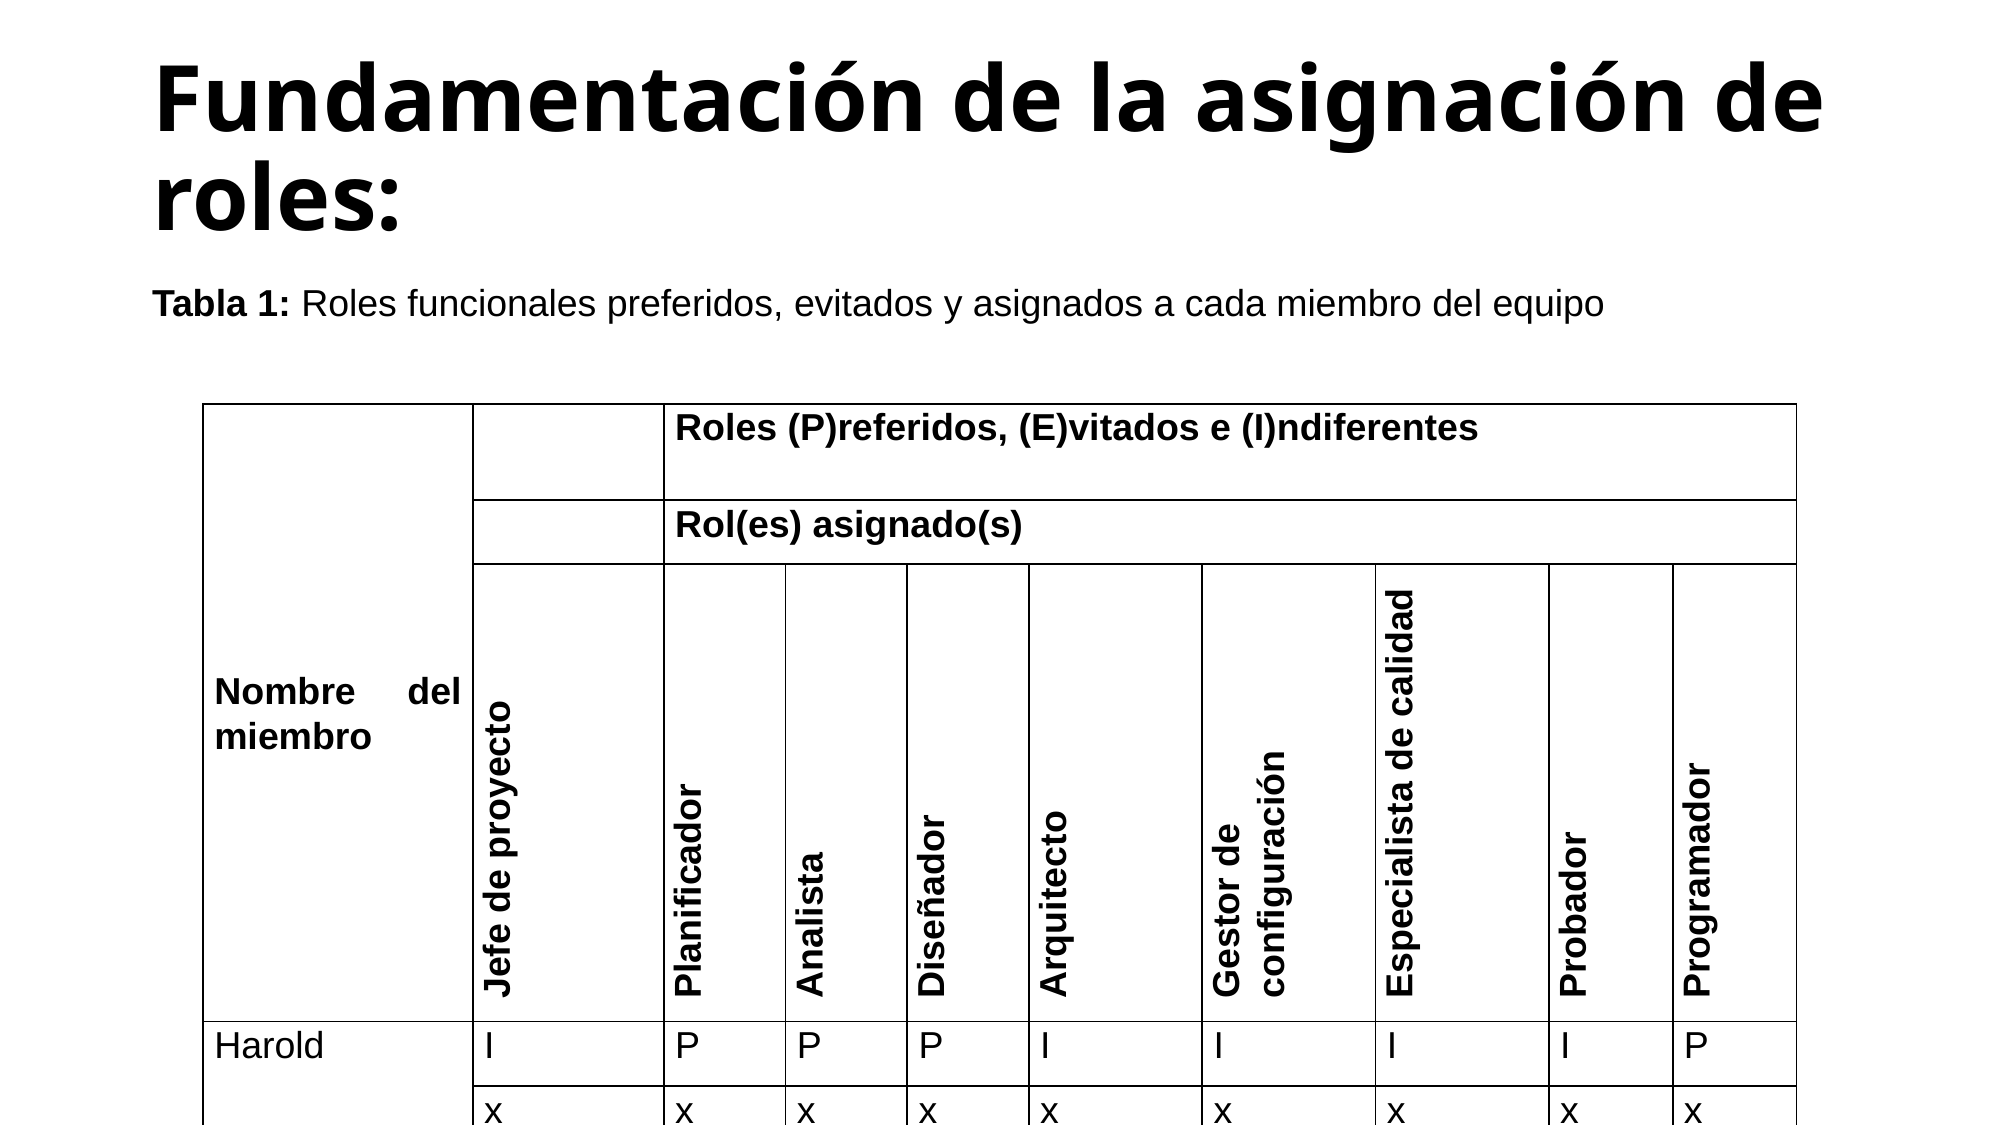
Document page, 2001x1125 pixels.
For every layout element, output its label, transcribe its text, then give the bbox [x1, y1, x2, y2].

table_cell P [665, 1022, 785, 1085]
table_cell Rol(es) asignado(s) [665, 501, 1796, 563]
table_cell x [786, 1087, 906, 1125]
table_cell P [786, 1022, 906, 1085]
table_cell P [1674, 1022, 1796, 1085]
table_cell x [1674, 1087, 1796, 1125]
table_cell Programador [1674, 565, 1796, 1021]
table_header Roles (P)referidos, (E)vitados e (I)ndiferentes [665, 405, 1796, 499]
table_cell x [1550, 1087, 1672, 1125]
table_cell Planificador [665, 565, 785, 1021]
table_cell [474, 501, 663, 563]
table_cell Jefe de proyecto [474, 565, 663, 1021]
table_cell x [1203, 1087, 1375, 1125]
title Fundamentación de la asignación de roles: [137, 42, 1863, 261]
table_cell Gestor de configuración [1203, 565, 1375, 1021]
table_cell I [1376, 1022, 1548, 1085]
table_cell Especialista de calidad [1376, 565, 1548, 1021]
table_cell Analista [786, 565, 906, 1021]
table_cell Probador [1550, 565, 1672, 1021]
table_cell x [1030, 1087, 1201, 1125]
table_cell I [1203, 1022, 1375, 1085]
text_box Tabla 1: Roles funcionales preferidos, evitados y asignados a cada miembro del equipo [137, 268, 1737, 332]
table_cell I [1550, 1022, 1672, 1085]
table_cell x [474, 1087, 663, 1125]
table_cell Diseñador [908, 565, 1028, 1021]
table_cell Harold [204, 1022, 472, 1125]
table_cell I [1030, 1022, 1201, 1085]
table_cell Arquitecto [1030, 565, 1201, 1021]
table_cell x [665, 1087, 785, 1125]
table_cell x [908, 1087, 1028, 1125]
table_cell P [908, 1022, 1028, 1085]
table_header [474, 405, 663, 499]
table_header Nombre del miembro [204, 405, 472, 1021]
table_cell x [1376, 1087, 1548, 1125]
table_cell I [474, 1022, 663, 1085]
